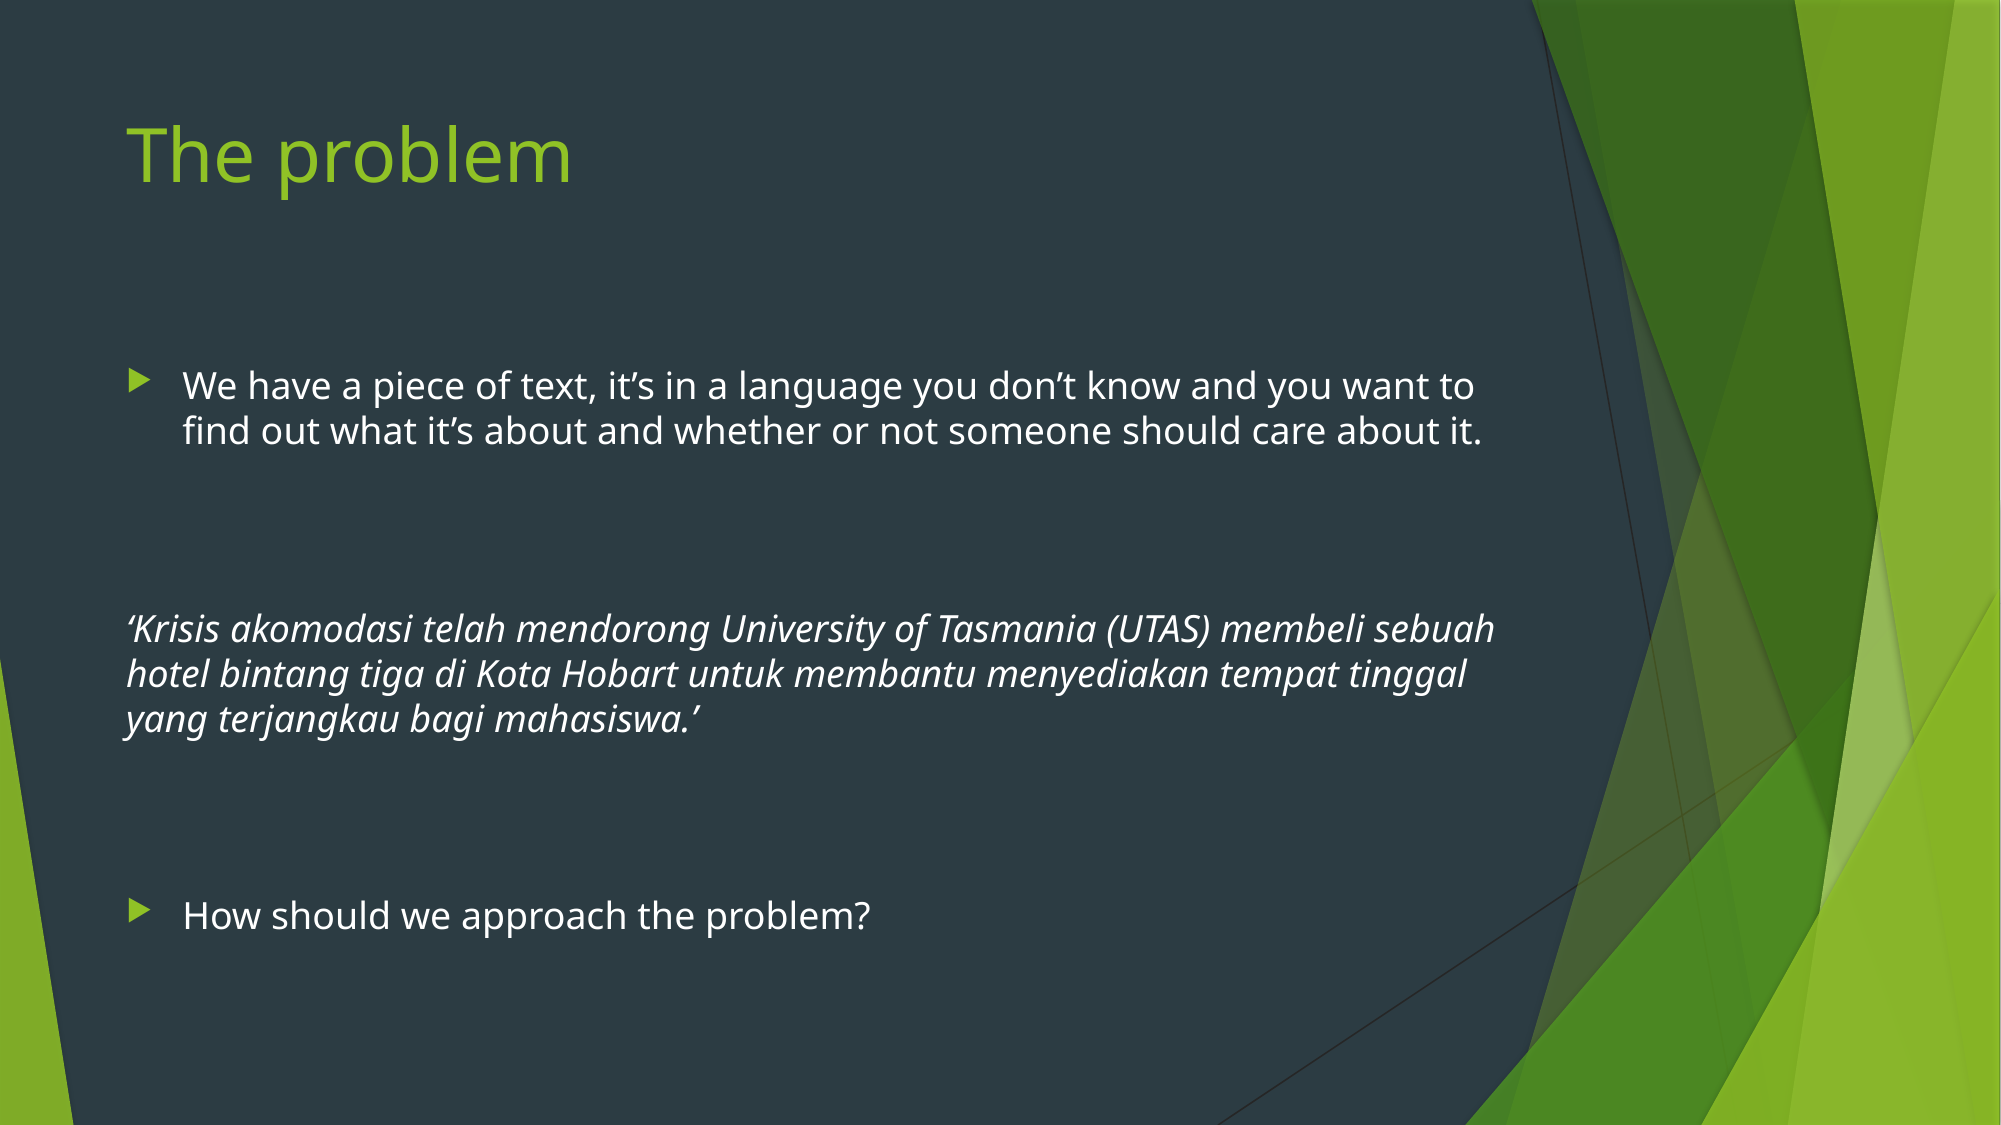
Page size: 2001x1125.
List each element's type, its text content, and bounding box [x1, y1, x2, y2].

list We have a piece of text, it’s in a language you don’t know and you want to find out what it’s about and whether or not someone should care about it. ‘Krisis akomodasi telah mendorong University of Tasmania (UTAS) membeli sebuah hotel bintang tiga di Kota Hobart untuk membantu menyediakan tempat tinggal yang terjangkau bagi mahasiswa.’ How should we approach the problem? [111, 354, 1522, 992]
title The problem [111, 99, 1522, 317]
